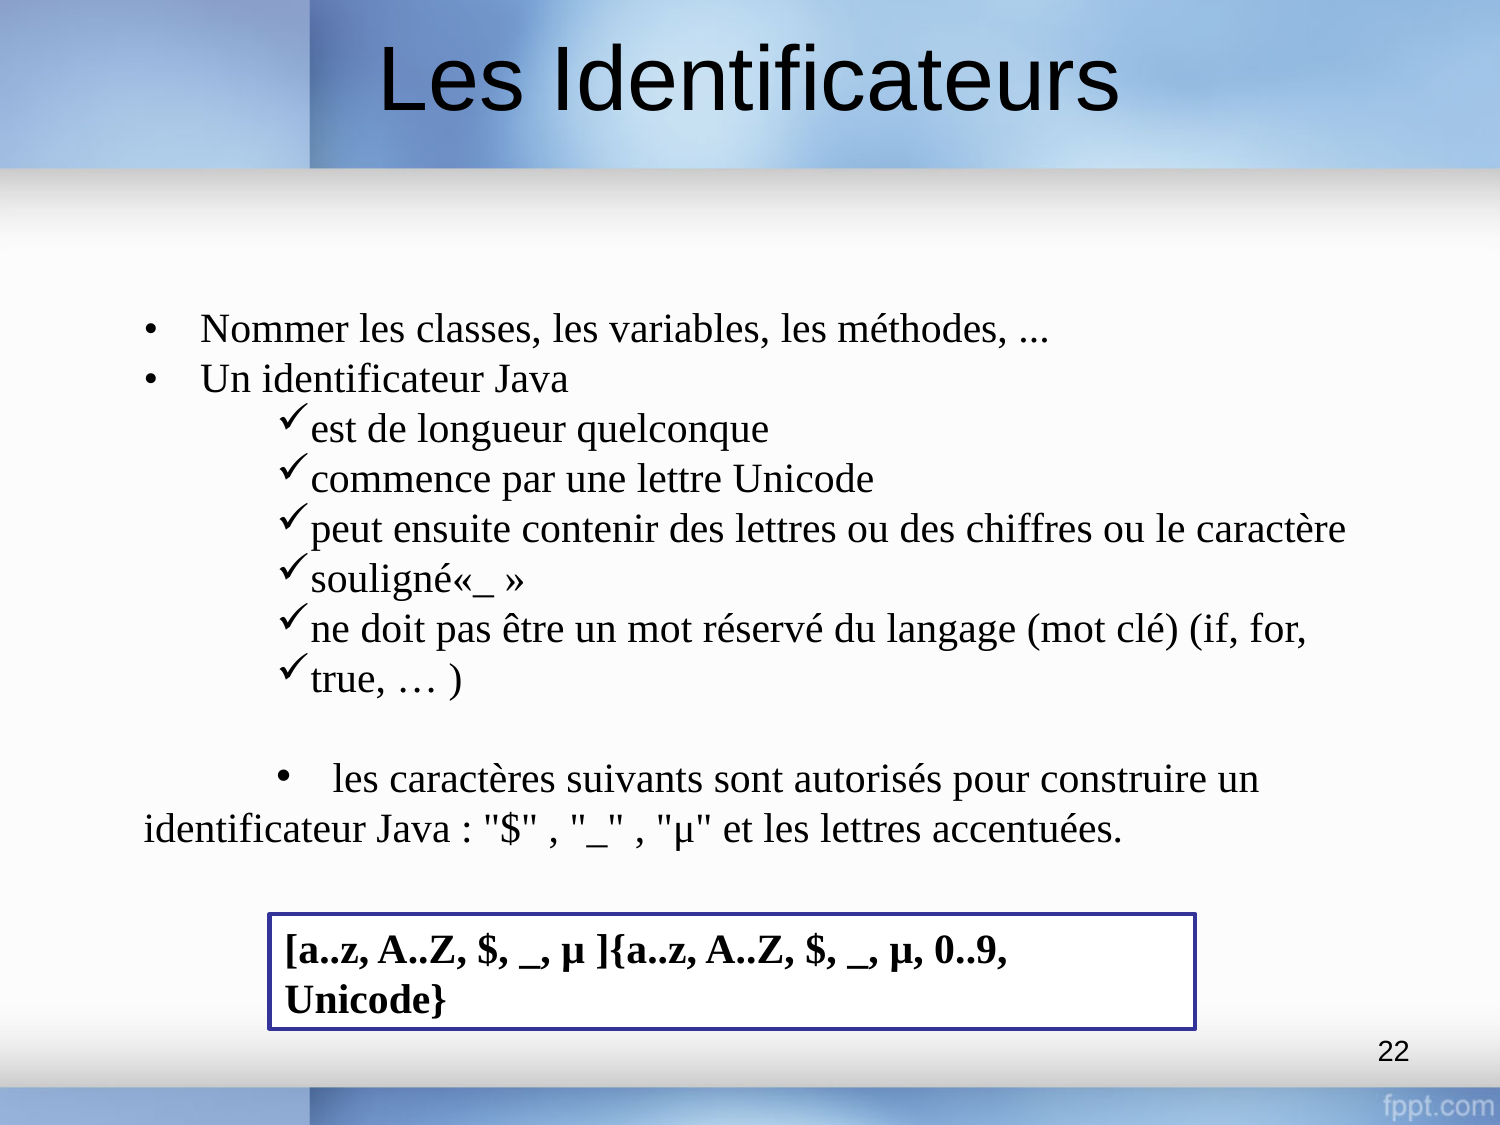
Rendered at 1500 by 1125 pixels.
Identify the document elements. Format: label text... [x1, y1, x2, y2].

text_box [a..z, A..Z, $, _, μ ]{a..z, A..Z, $, _, μ, 0..9, Unicode} [267, 912, 1197, 1031]
title Les Identificateurs [74, 34, 1426, 223]
slide_number 22 [1074, 1024, 1426, 1103]
picture [0, 0, 1500, 1125]
text_box • Nommer les classes, les variables, les méthodes, ... • Un identificateur Java est de longueur quelconque commence par une lettre Unicode peut ensuite contenir des lettres ou des chiffres ou le caractère souligné«_ » ne doit pas être un mot réservé du langage (mot clé) (if, for, true, … ) les caractères suivants sont autorisés pour construire un identificateur Java : "$" , "_" , "μ" et les lettres accentuées. [128, 292, 1395, 858]
